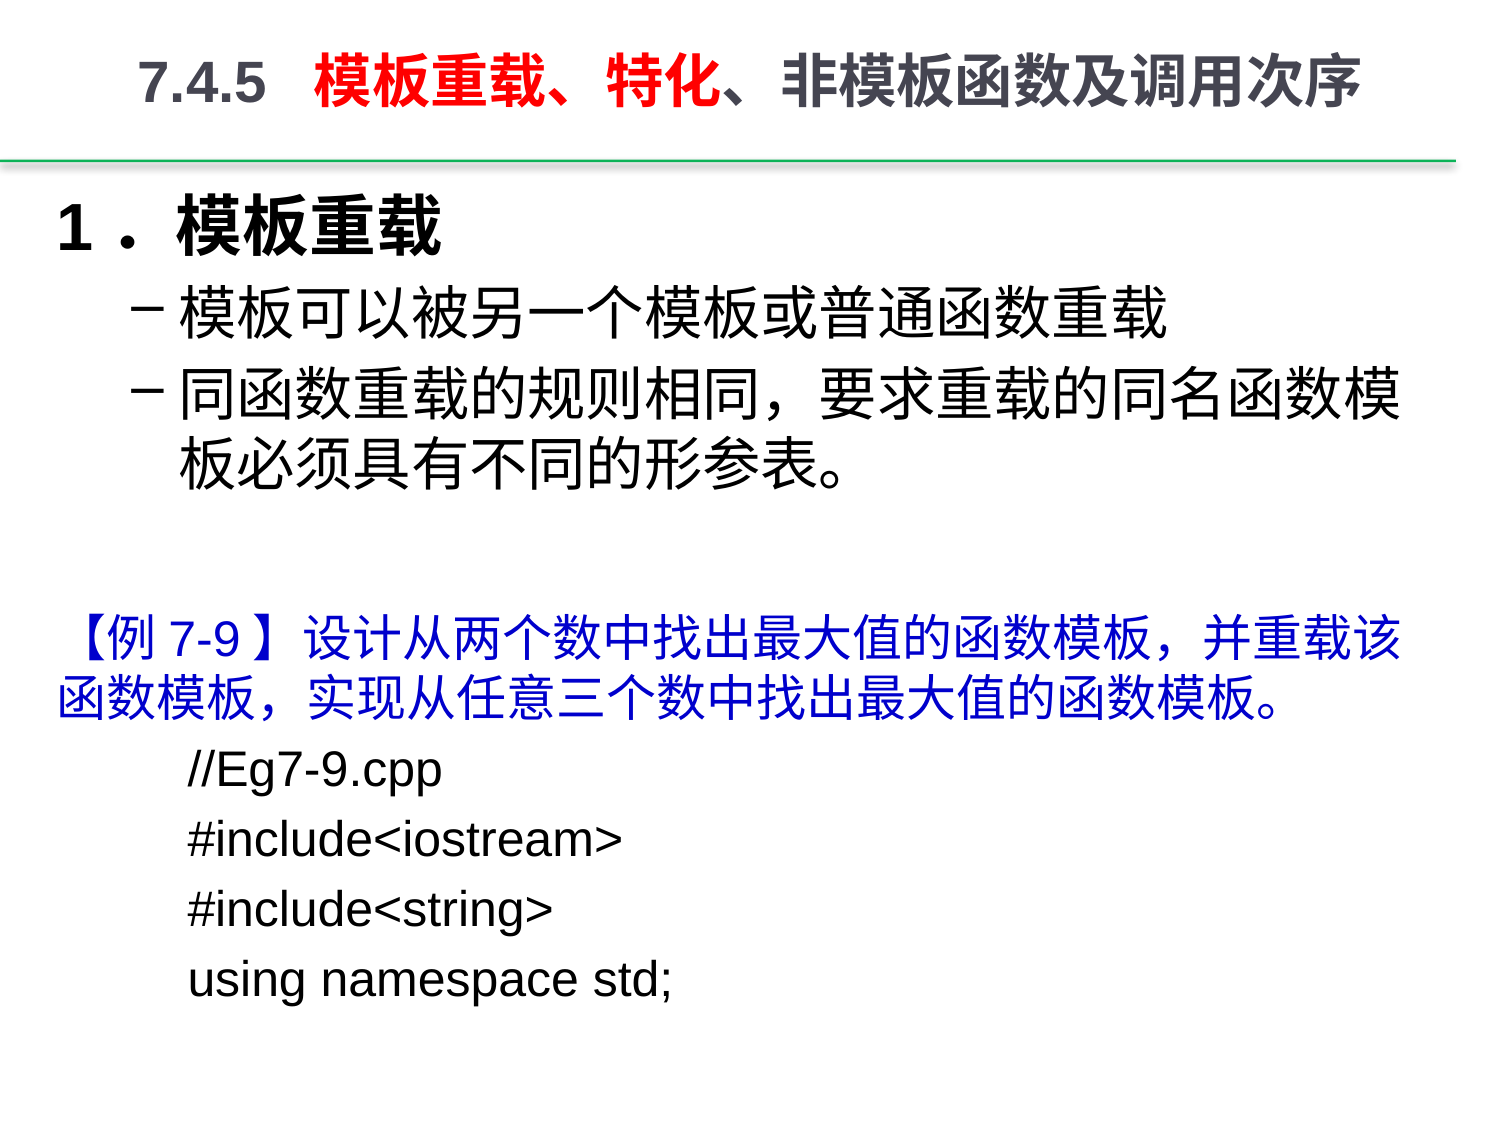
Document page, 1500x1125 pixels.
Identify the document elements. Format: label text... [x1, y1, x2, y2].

title 7.4.5 模板重载、特化、非模板函数及调用次序 [75, 12, 1425, 146]
list 1．模板重载 模板可以被另一个模板或普通函数重载 同函数重载的规则相同，要求重载的同名函数模板必须具有不同的形参表。 【例7-9】设计从两个数中找出最大值的函数模板，并重载该函数模板，实现从任意三个数中找出最大值的函数模板。 //Eg7-9.cpp #include<iostream> #include<string> using namespace std; [41, 176, 1456, 1025]
